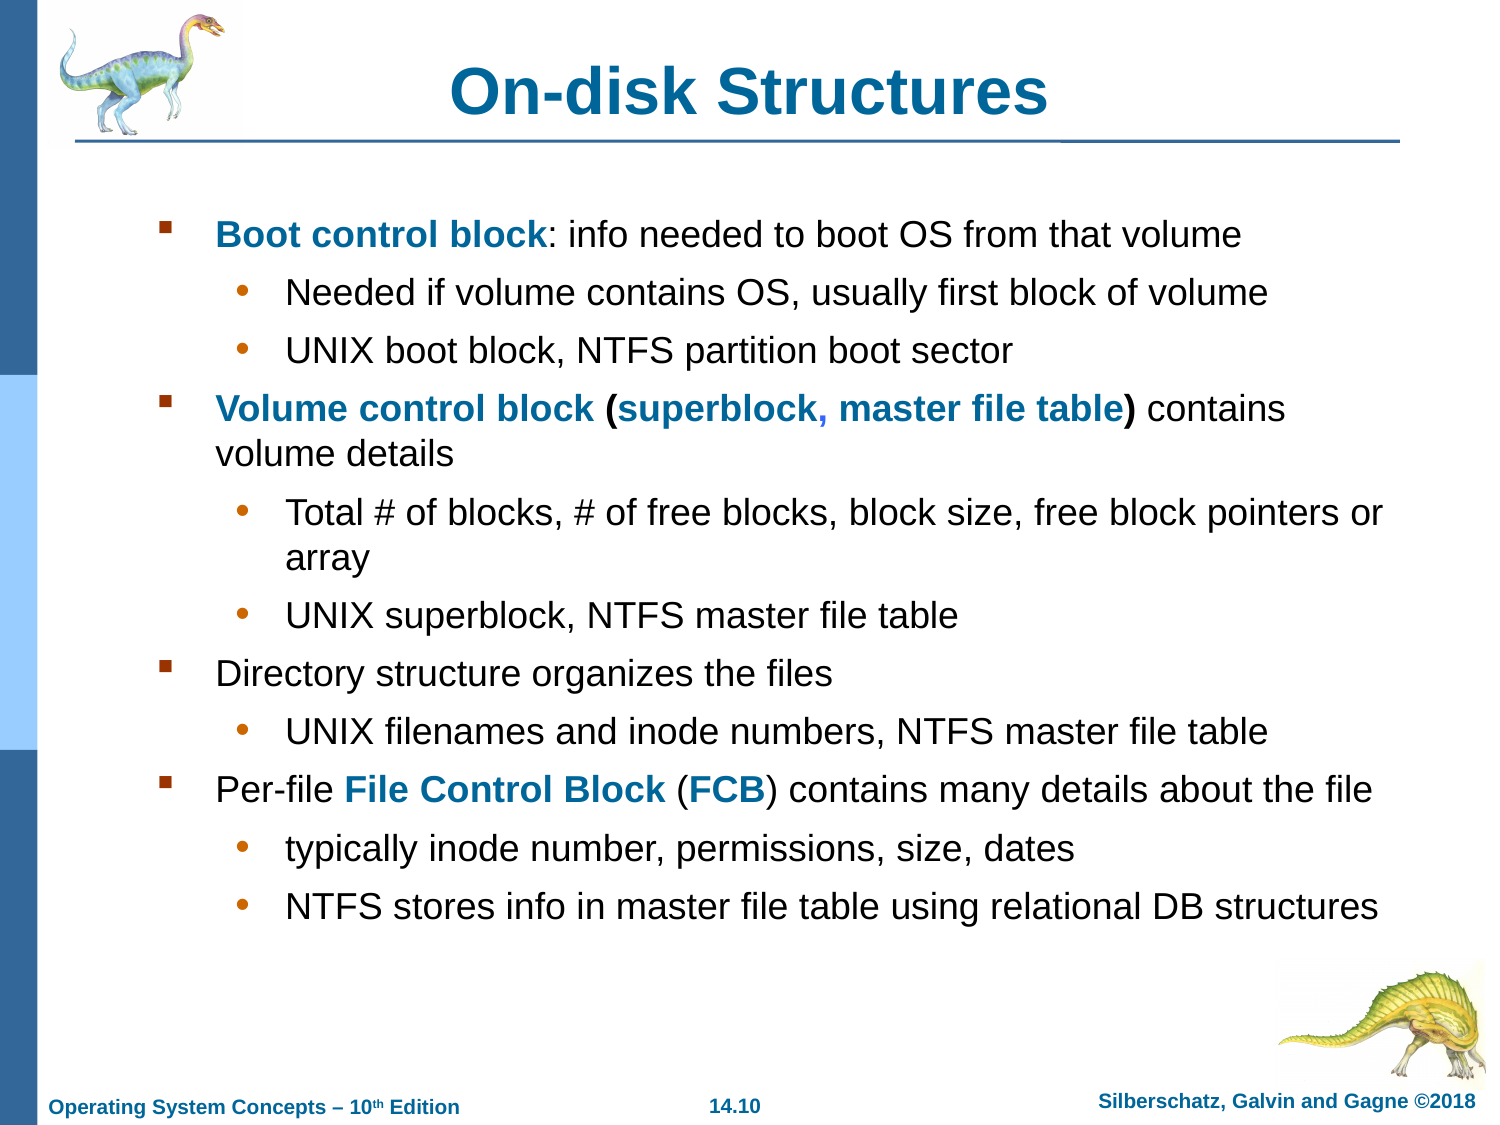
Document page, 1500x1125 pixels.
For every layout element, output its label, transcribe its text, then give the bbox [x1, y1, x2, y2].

picture [1275, 959, 1486, 1090]
title On-disk Structures [75, 41, 1425, 136]
picture [46, 0, 243, 149]
list Boot control block: info needed to boot OS from that volume Needed if volume contains OS, usually first block of volume UNIX boot block, NTFS partition boot sector Volume control block (superblock, master file table) contains volume details Total # of blocks, # of free blocks, block size, free block pointers or array UNIX superblock, NTFS master file table Directory structure organizes the files UNIX filenames and inode numbers, NTFS master file table Per-file File Control Block (FCB) contains many details about the file typically inode number, permissions, size, dates NTFS stores info in master file table using relational DB structures [140, 202, 1425, 946]
